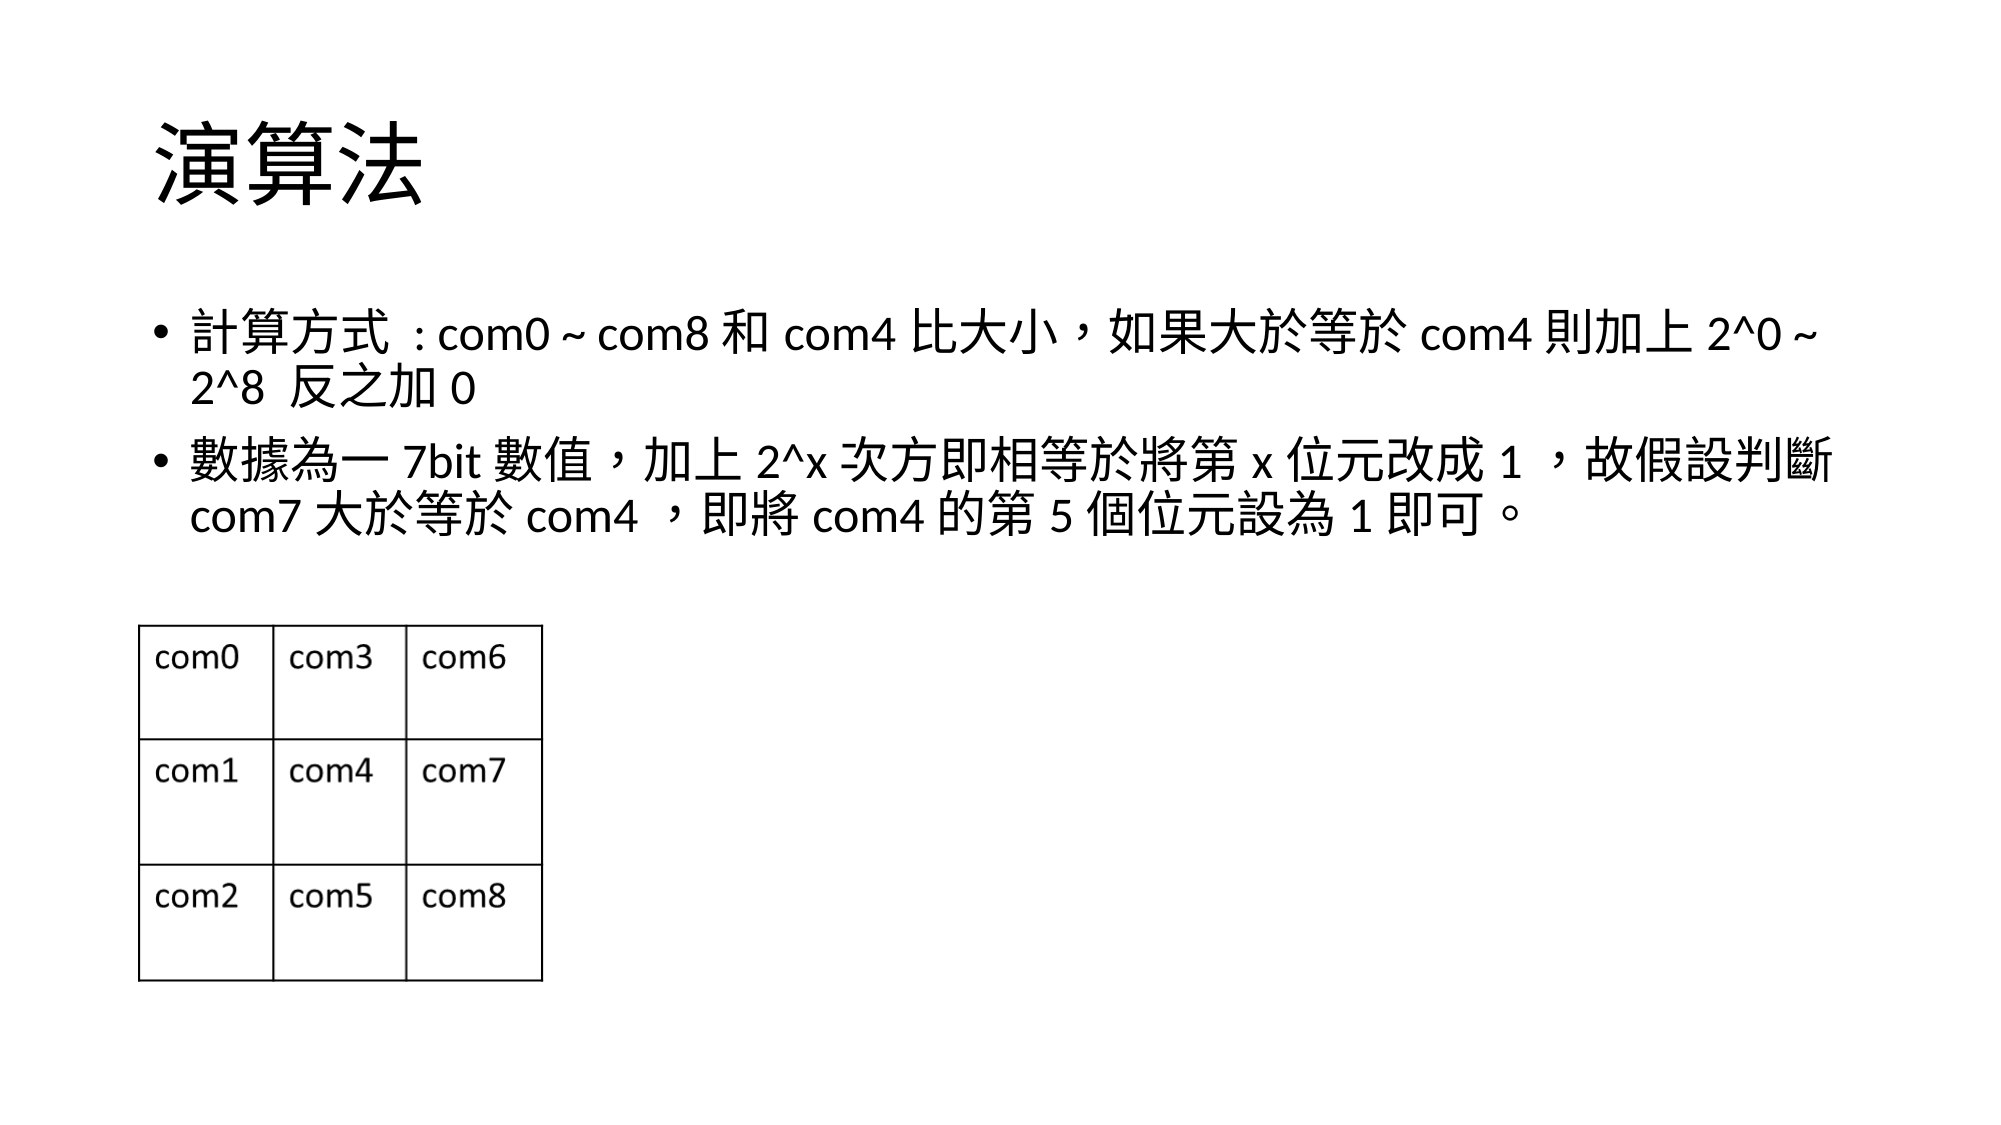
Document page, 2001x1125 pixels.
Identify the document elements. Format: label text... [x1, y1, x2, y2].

title 演算法 [137, 59, 1863, 278]
picture [137, 620, 545, 983]
list 計算方式 : com0 ~ com8和com4比大小，如果大於等於com4則加上2^0 ~ 2^8 反之加0 數據為一7bit數值，加上2^x次方即相等於將第x位元改成1，故假設判斷com7大於等於com4，即將com4的第5個位元設為1即可。 [137, 299, 1863, 1014]
